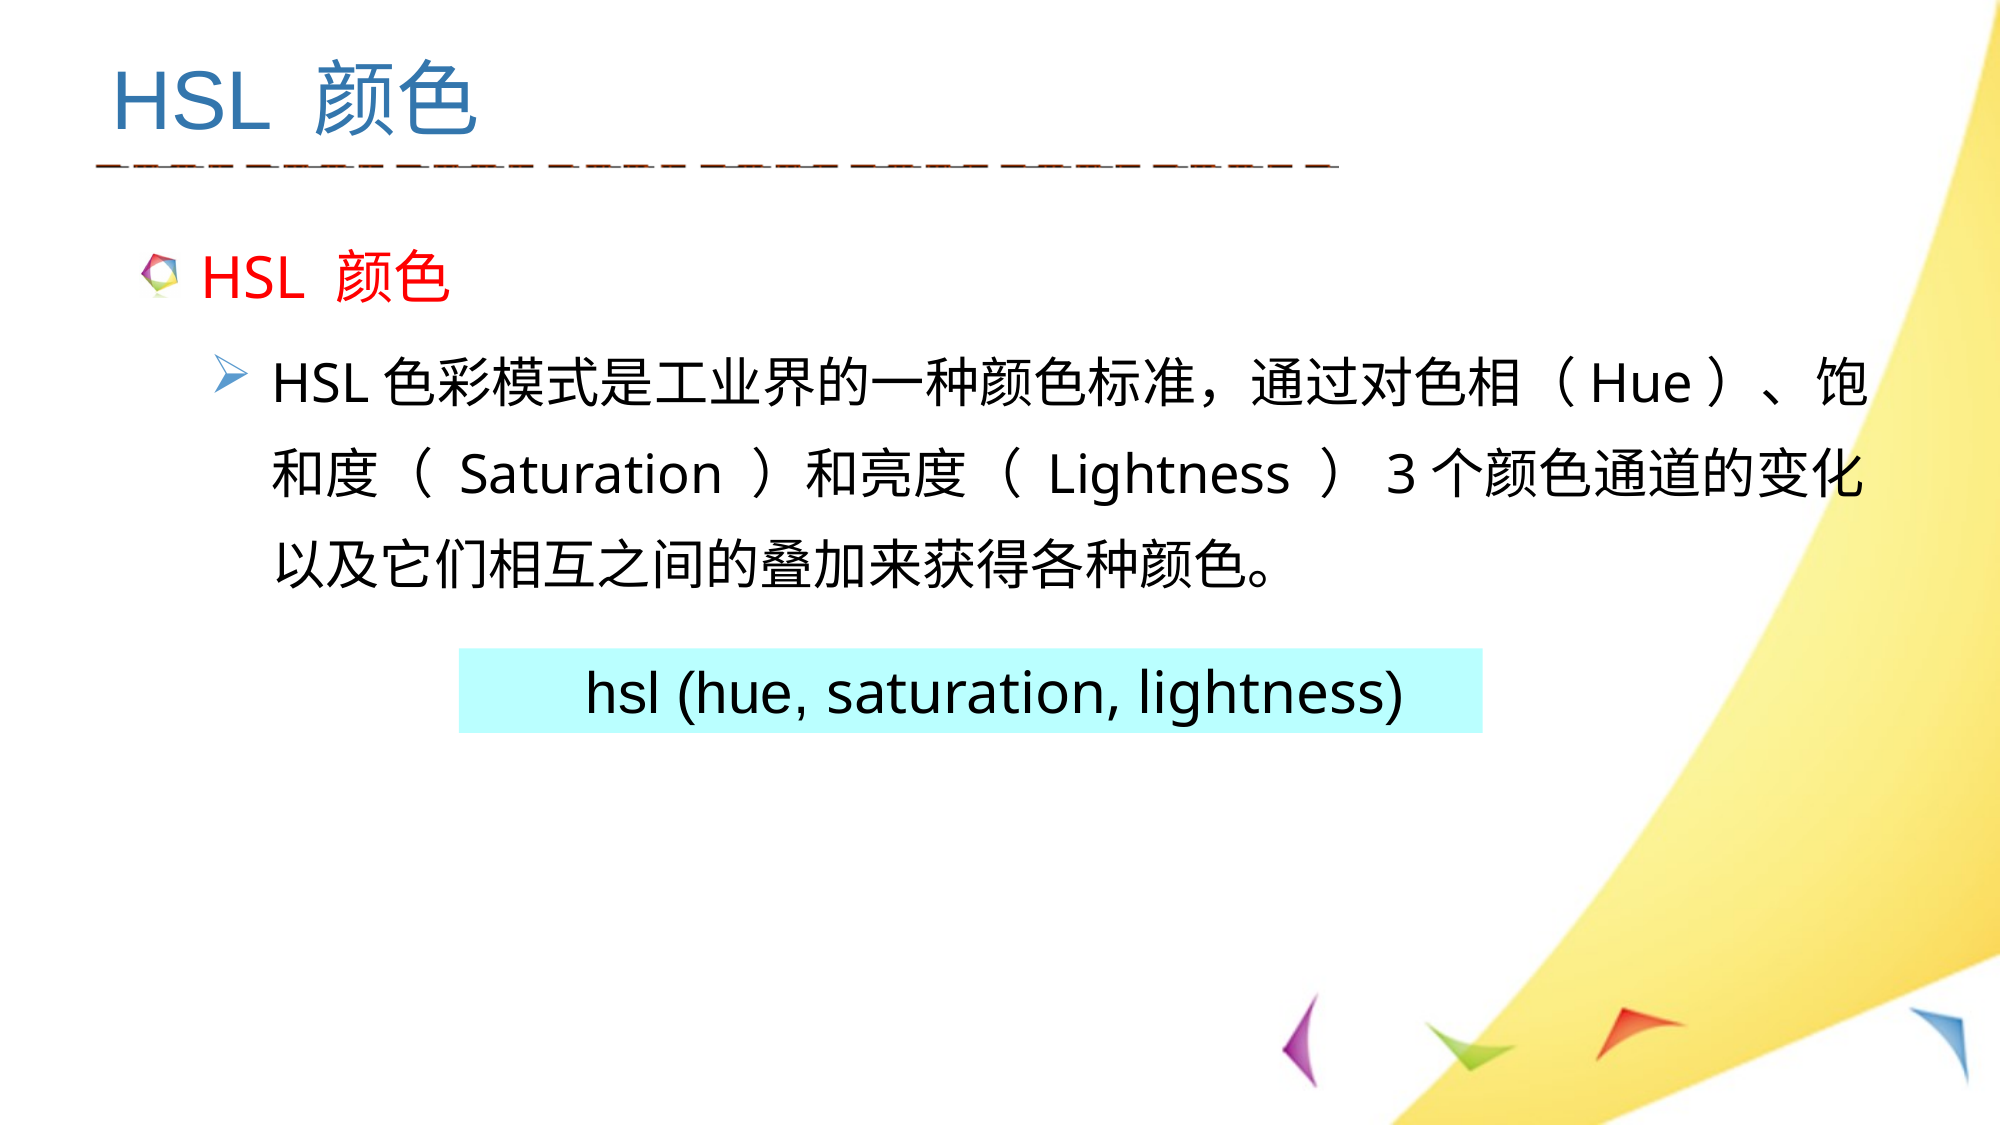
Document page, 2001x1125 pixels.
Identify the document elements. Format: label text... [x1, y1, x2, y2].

text_box hsl (hue, saturation, lightness) [458, 648, 1483, 733]
picture [139, 252, 181, 298]
picture [88, 0, 2000, 1125]
list HSL 颜色 [96, 38, 1441, 141]
list HSL 颜色 HSL色彩模式是工业界的一种颜色标准，通过对色相（Hue）、饱和度（ Saturation ）和亮度（ Lightness ）3个颜色通道的变化以及它们相互之间的叠加来获得各种颜色。 [124, 204, 1899, 1059]
